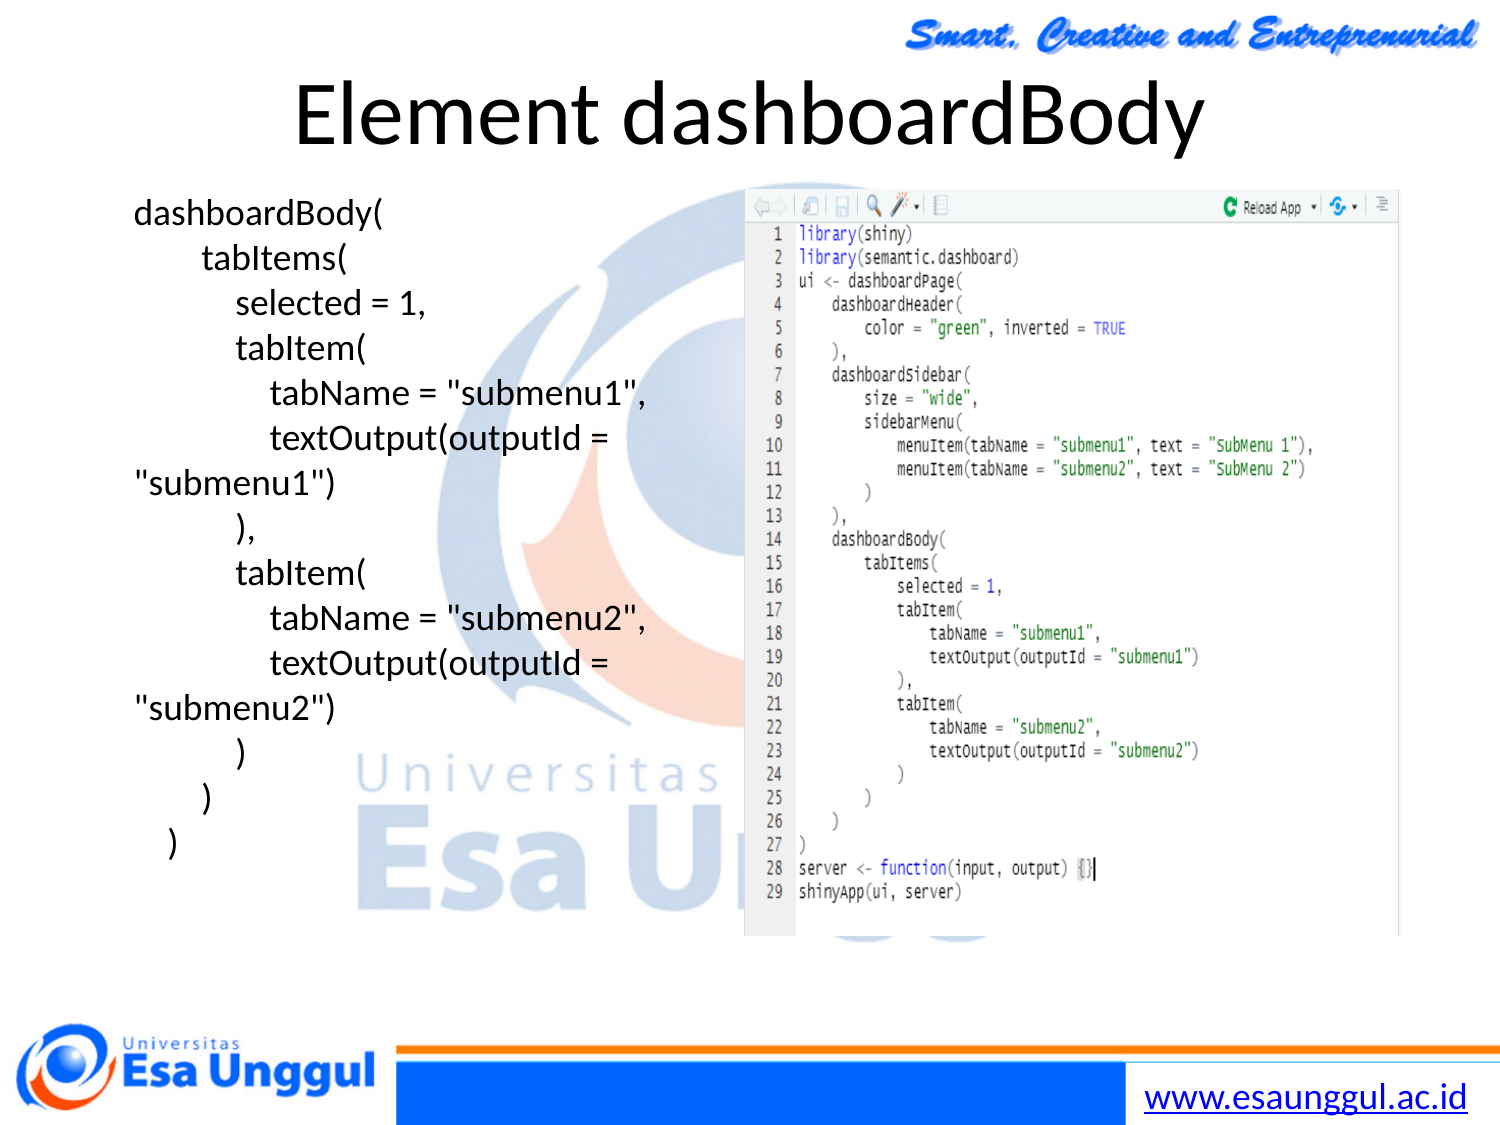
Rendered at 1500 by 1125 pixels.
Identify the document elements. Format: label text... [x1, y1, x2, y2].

title Element dashboardBody [75, 45, 1425, 233]
text_box dashboardBody( tabItems( selected = 1, tabItem( tabName = "submenu1", textOutput(outputId = "submenu1") ), tabItem( tabName = "submenu2", textOutput(outputId = "submenu2") ) ) ) [118, 180, 775, 871]
picture [0, 0, 1500, 1125]
